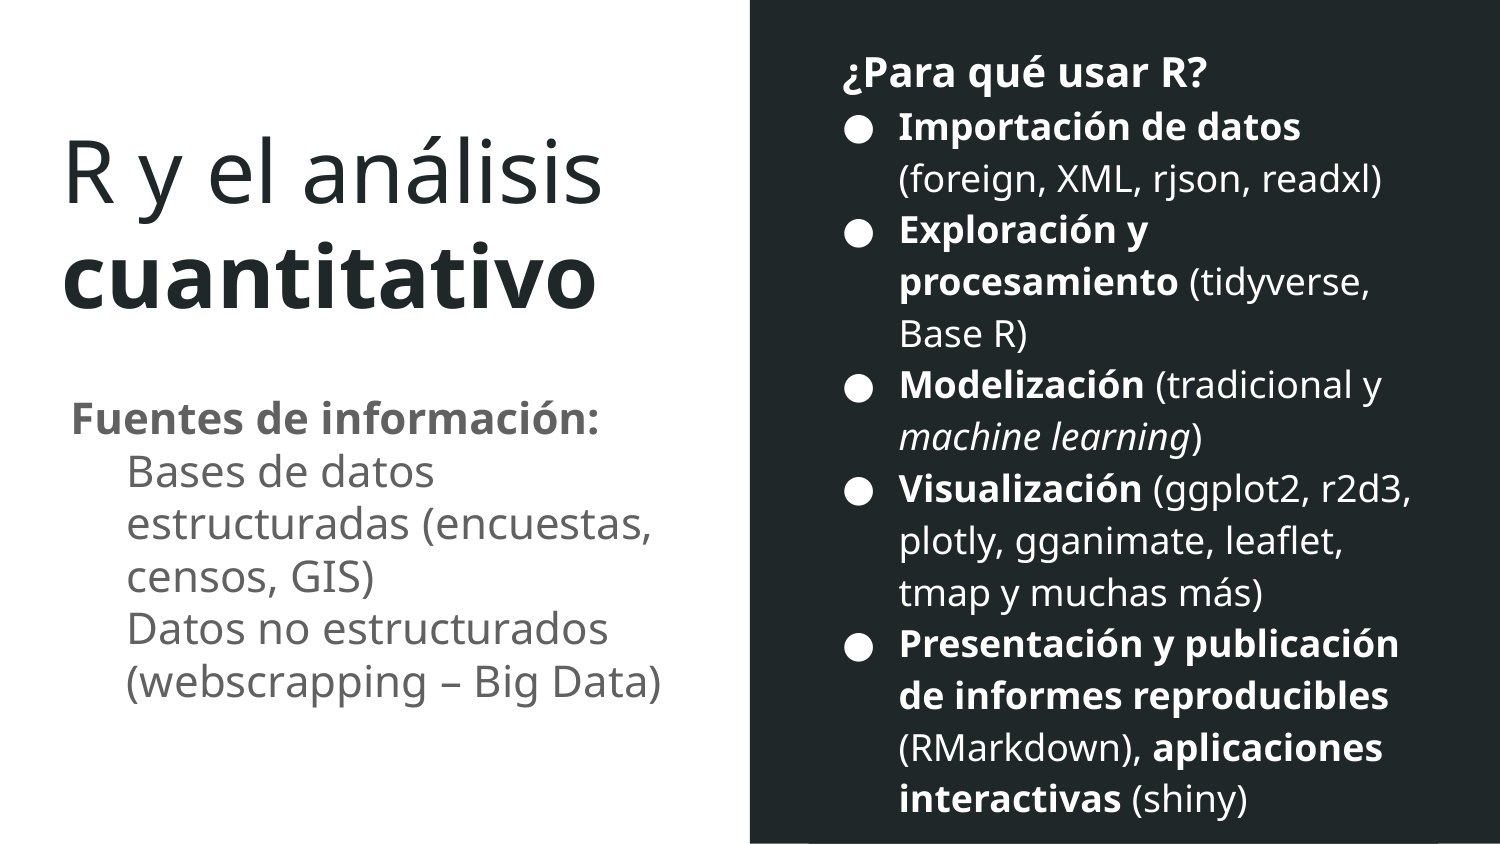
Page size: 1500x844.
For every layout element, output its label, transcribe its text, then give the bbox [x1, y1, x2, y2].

title R y el análisis cuantitativo [46, 93, 711, 342]
list ¿Para qué usar R? Importación de datos (foreign, XML, rjson, readxl) Exploración y procesamiento (tidyverse, Base R) Modelización (tradicional y machine learning) Visualización (ggplot2, r2d3, plotly, gganimate, leaflet, tmap y muchas más) Presentación y publicación de informes reproducibles (RMarkdown), aplicaciones interactivas (shiny) [808, 66, 1438, 844]
subtitle Fuentes de información: Bases de datos estructuradas (encuestas, censos, GIS) Datos no estructurados (webscrapping – Big Data) [36, 375, 701, 762]
